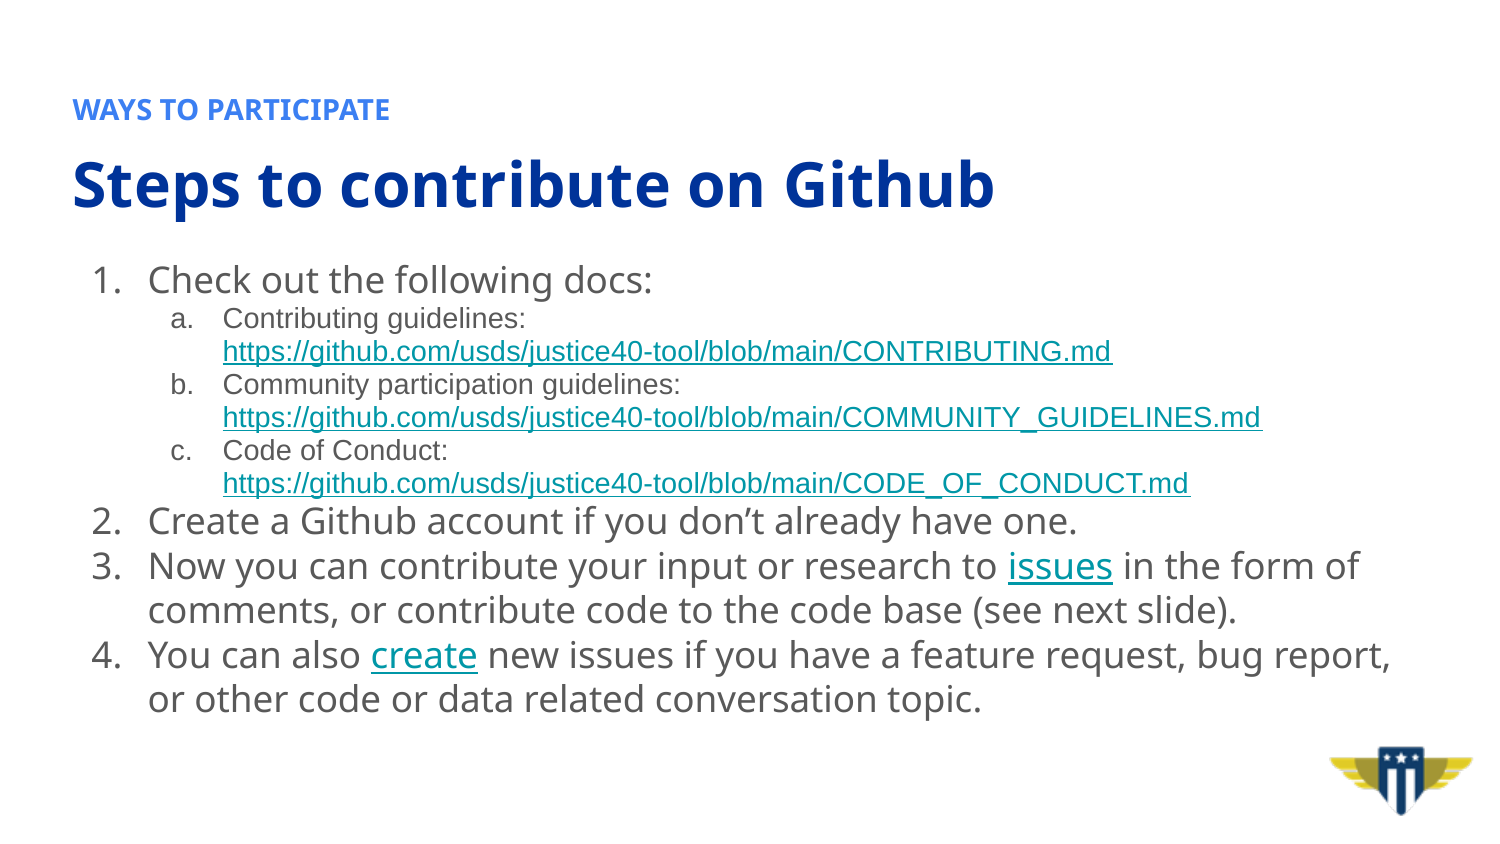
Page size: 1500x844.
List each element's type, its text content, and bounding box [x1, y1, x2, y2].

picture [1435, 733, 1481, 830]
list WAYS TO PARTICIPATE [57, 70, 1292, 151]
list Check out the following docs: Contributing guidelines: https://github.com/usds/justice40-tool/blob/main/CONTRIBUTING.md Community participation guidelines: https://github.com/usds/justice40-tool/blob/main/COMMUNITY_GUIDELINES.md Code of Conduct: https://github.com/usds/justice40-tool/blob/main/CODE_OF_CONDUCT.md Create a Github account if you don’t already have one. Now you can contribute your input or research to issues in the form of comments, or contribute code to the code base (see next slide). You can also create new issues if you have a feature request, bug report, or other code or data related conversation topic. [57, 245, 1435, 830]
title Steps to contribute on Github [57, 129, 1435, 224]
